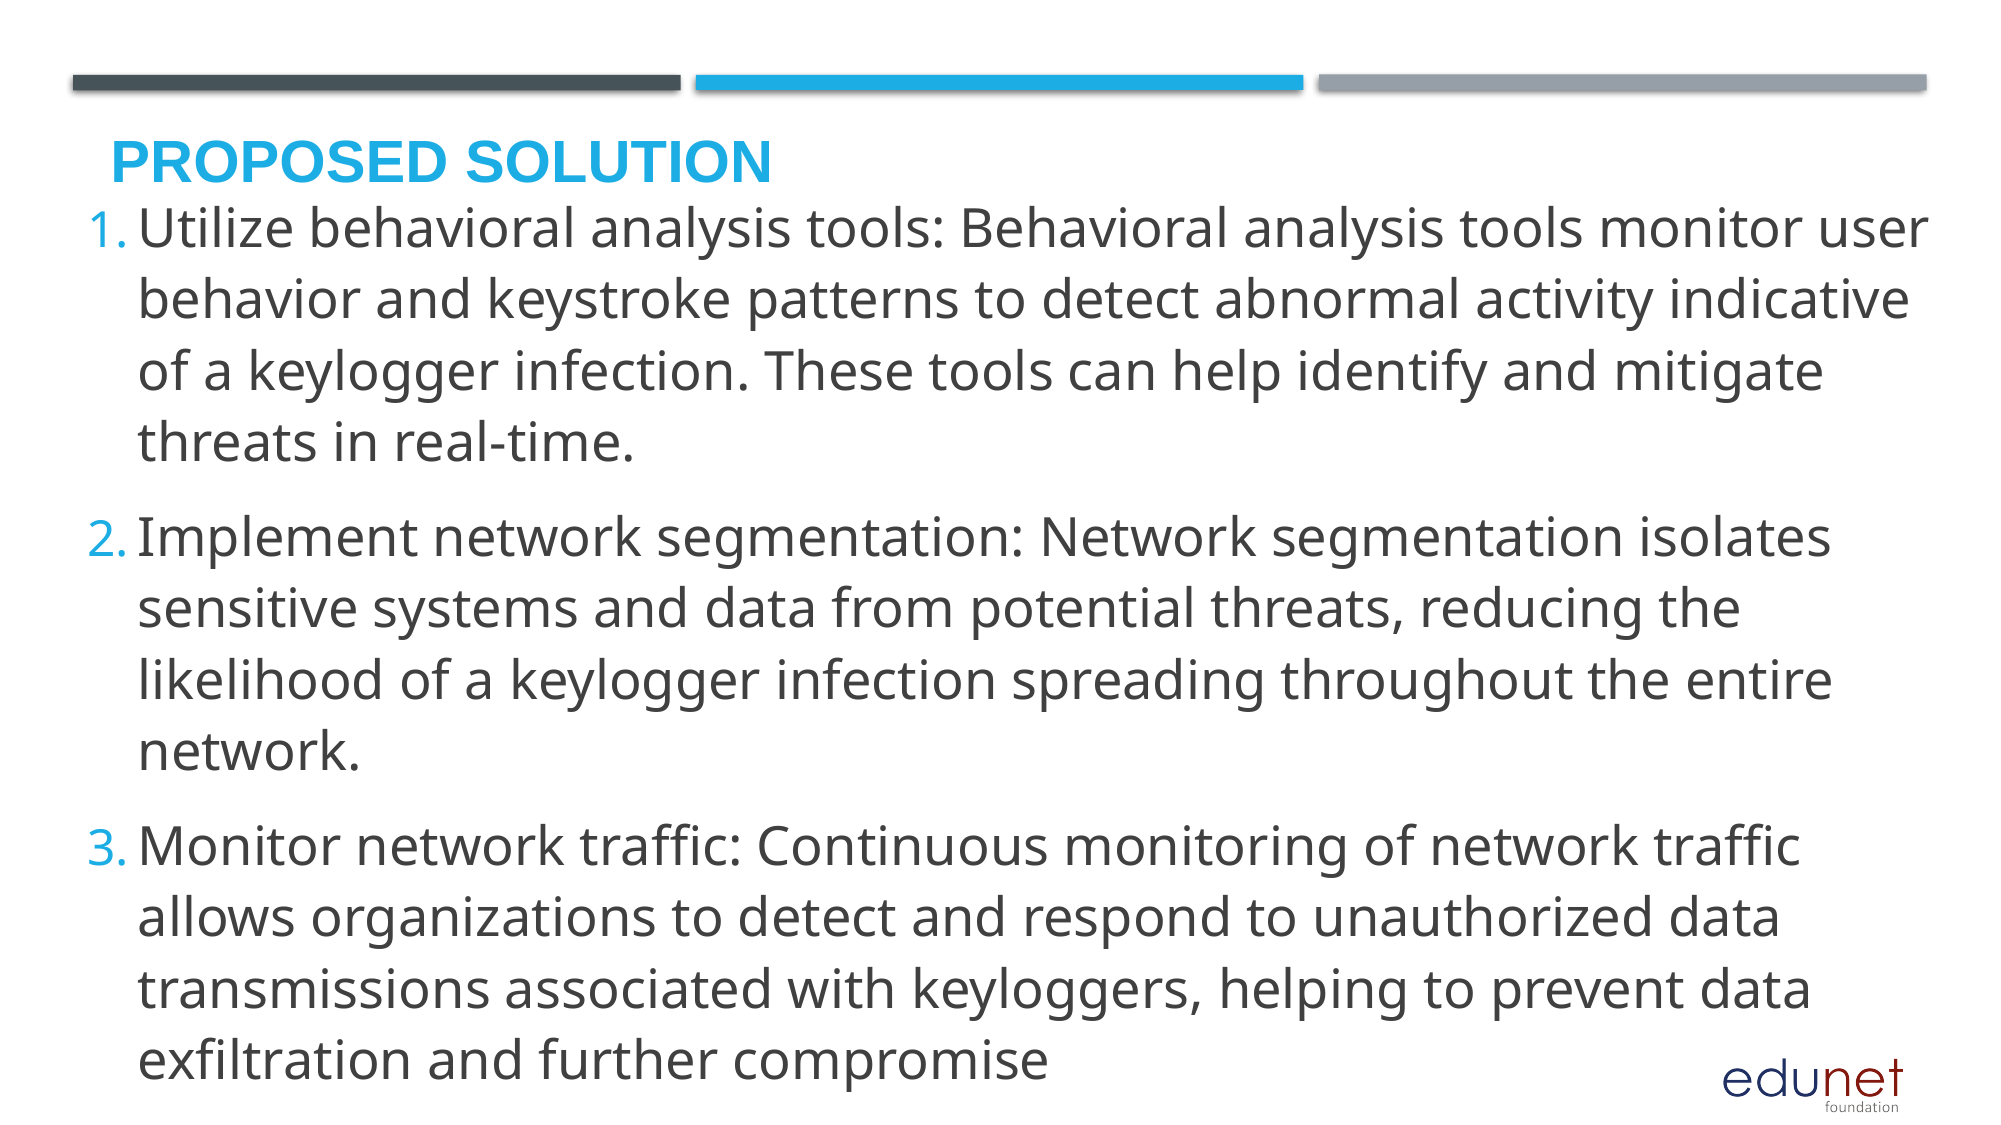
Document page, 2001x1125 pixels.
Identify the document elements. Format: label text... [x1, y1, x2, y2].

list Utilize behavioral analysis tools: Behavioral analysis tools monitor user behavior and keystroke patterns to detect abnormal activity indicative of a keylogger infection. These tools can help identify and mitigate threats in real-time. Implement network segmentation: Network segmentation isolates sensitive systems and data from potential threats, reducing the likelihood of a keylogger infection spreading throughout the entire network. Monitor network traffic: Continuous monitoring of network traffic allows organizations to detect and respond to unauthorized data transmissions associated with keyloggers, helping to prevent data exfiltration and further compromise [72, 179, 1978, 1092]
picture [1719, 1092, 1905, 1116]
title Proposed Solution [95, 115, 1905, 179]
